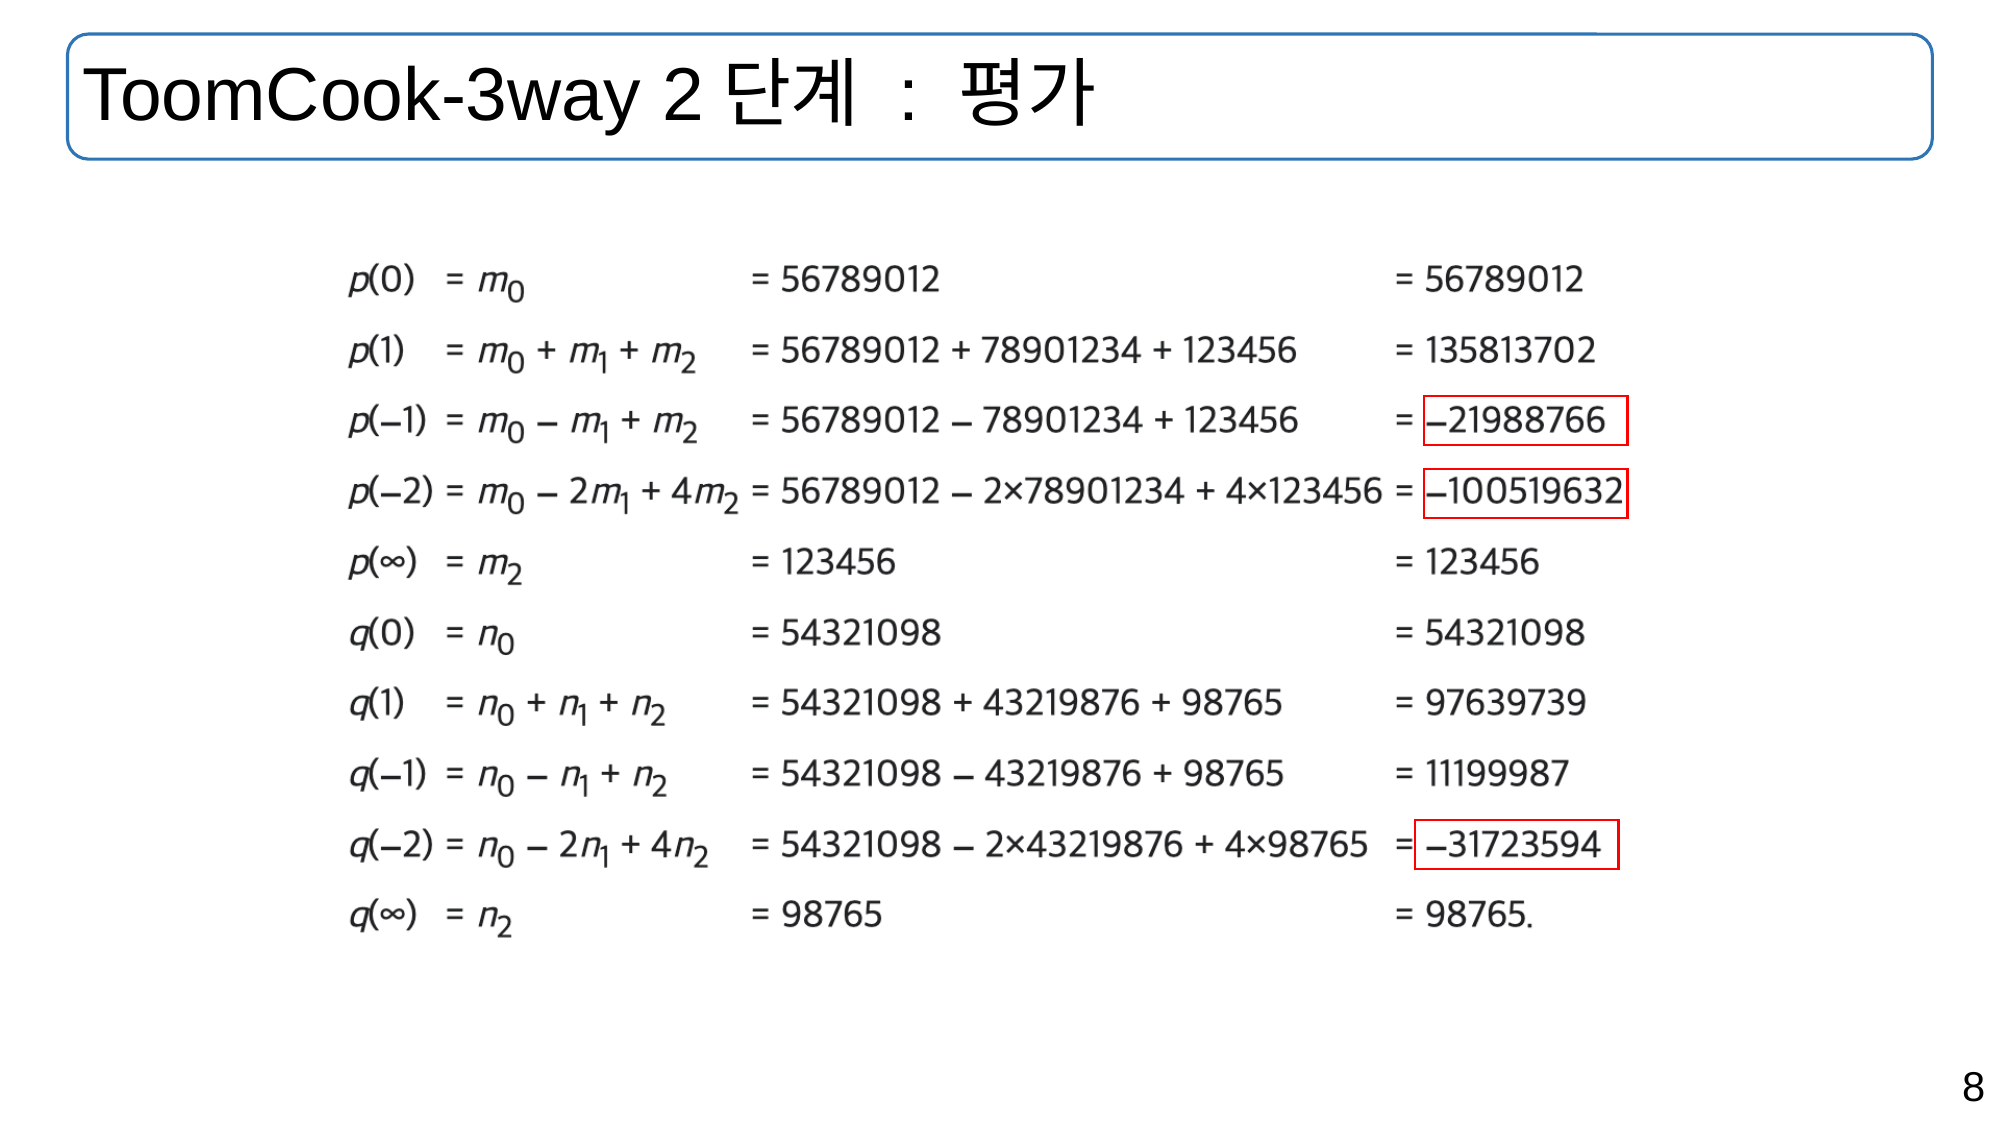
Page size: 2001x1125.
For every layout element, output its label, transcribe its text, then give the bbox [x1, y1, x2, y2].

title ToomCook-3way 2단계 : 평가 [67, 34, 1933, 160]
picture [330, 240, 1670, 947]
